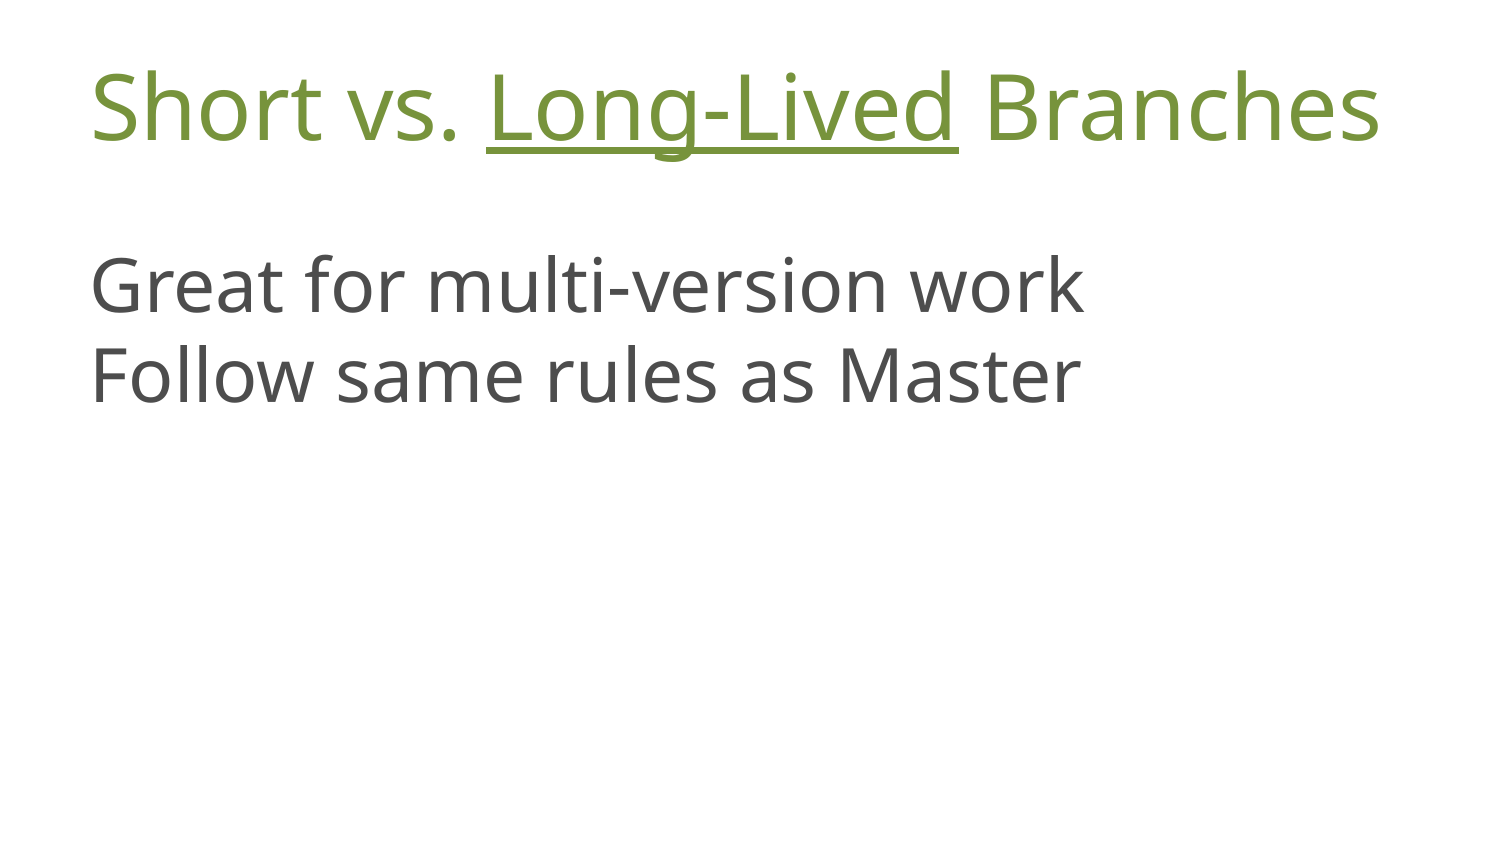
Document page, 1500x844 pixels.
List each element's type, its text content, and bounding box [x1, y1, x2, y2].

text_box Great for multi-version work Follow same rules as Master [74, 229, 1500, 515]
title Short vs. Long-Lived Branches [75, 33, 1425, 175]
